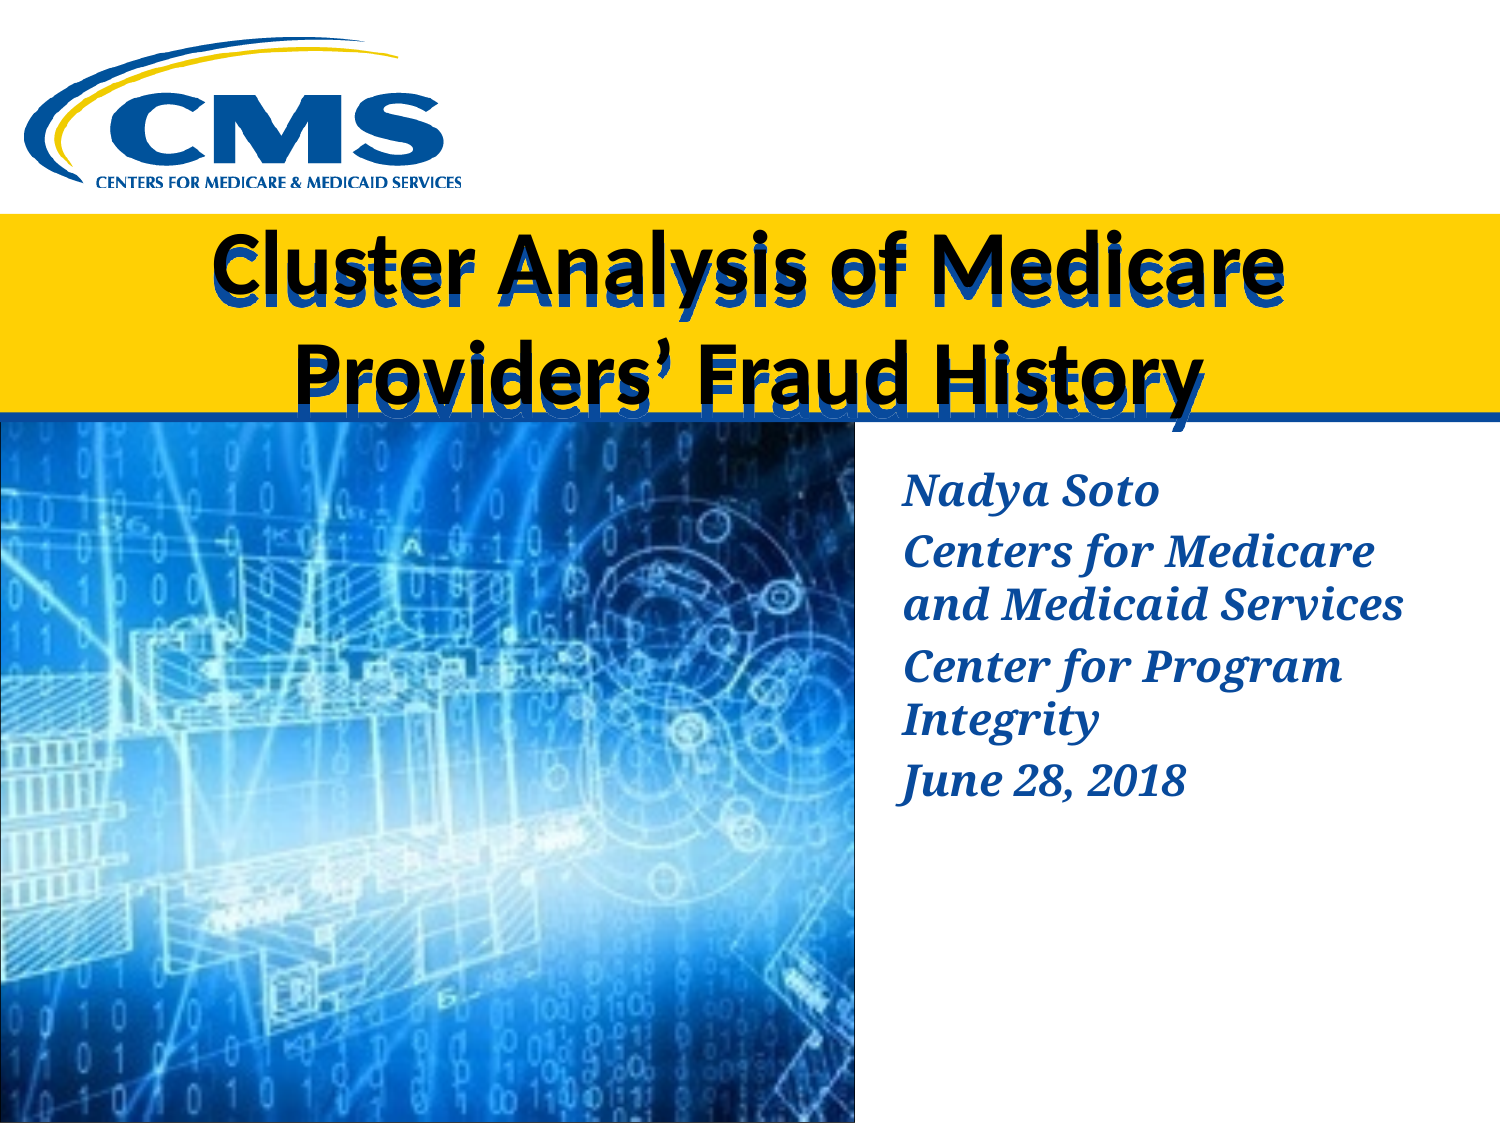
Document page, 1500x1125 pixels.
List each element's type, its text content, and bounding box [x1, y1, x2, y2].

list Nadya Soto Centers for Medicare and Medicaid Services Center for Program Integrity June 28, 2018 [887, 454, 1425, 825]
picture [0, 423, 855, 1122]
title Cluster Analysis of Medicare Providers’ Fraud History [0, 224, 1500, 400]
picture [24, 37, 461, 188]
